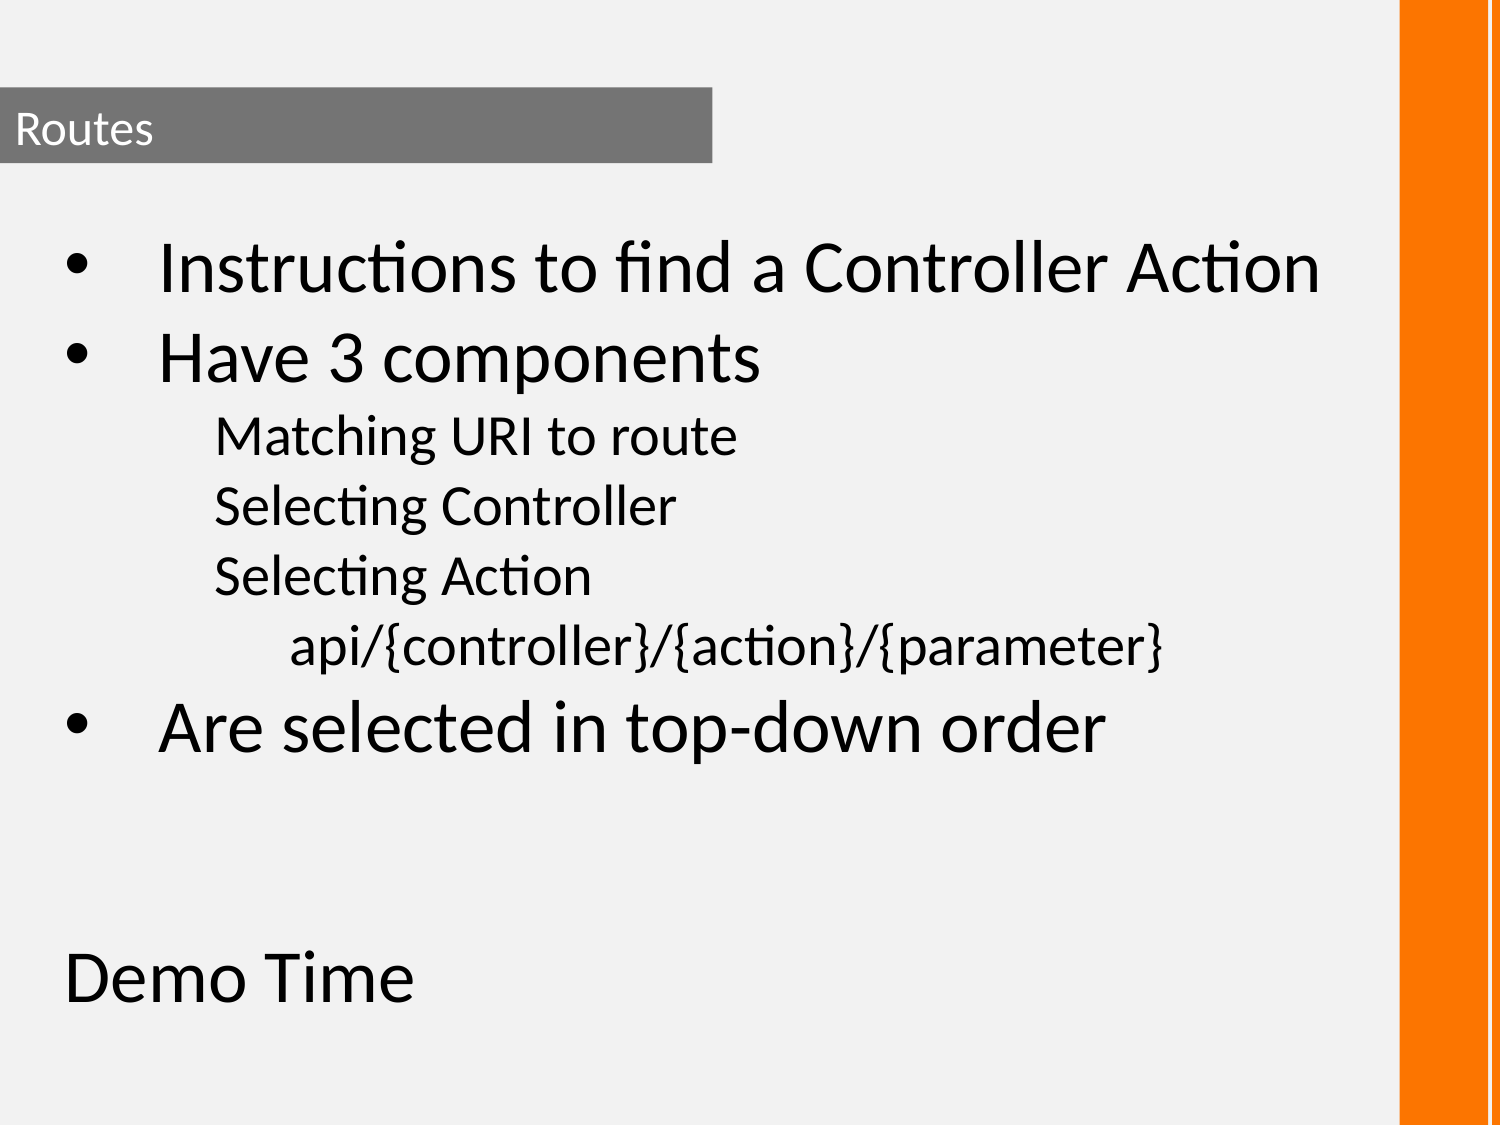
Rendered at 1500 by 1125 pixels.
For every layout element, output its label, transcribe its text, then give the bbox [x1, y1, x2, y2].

text_box [1414, 0, 1500, 1050]
text_box Routes [0, 87, 713, 164]
text_box Instructions to find a Controller Action Have 3 components Matching URI to route Selecting Controller Selecting Action api/{controller}/{action}/{parameter} Are selected in top-down order Demo Time [50, 210, 1363, 1025]
